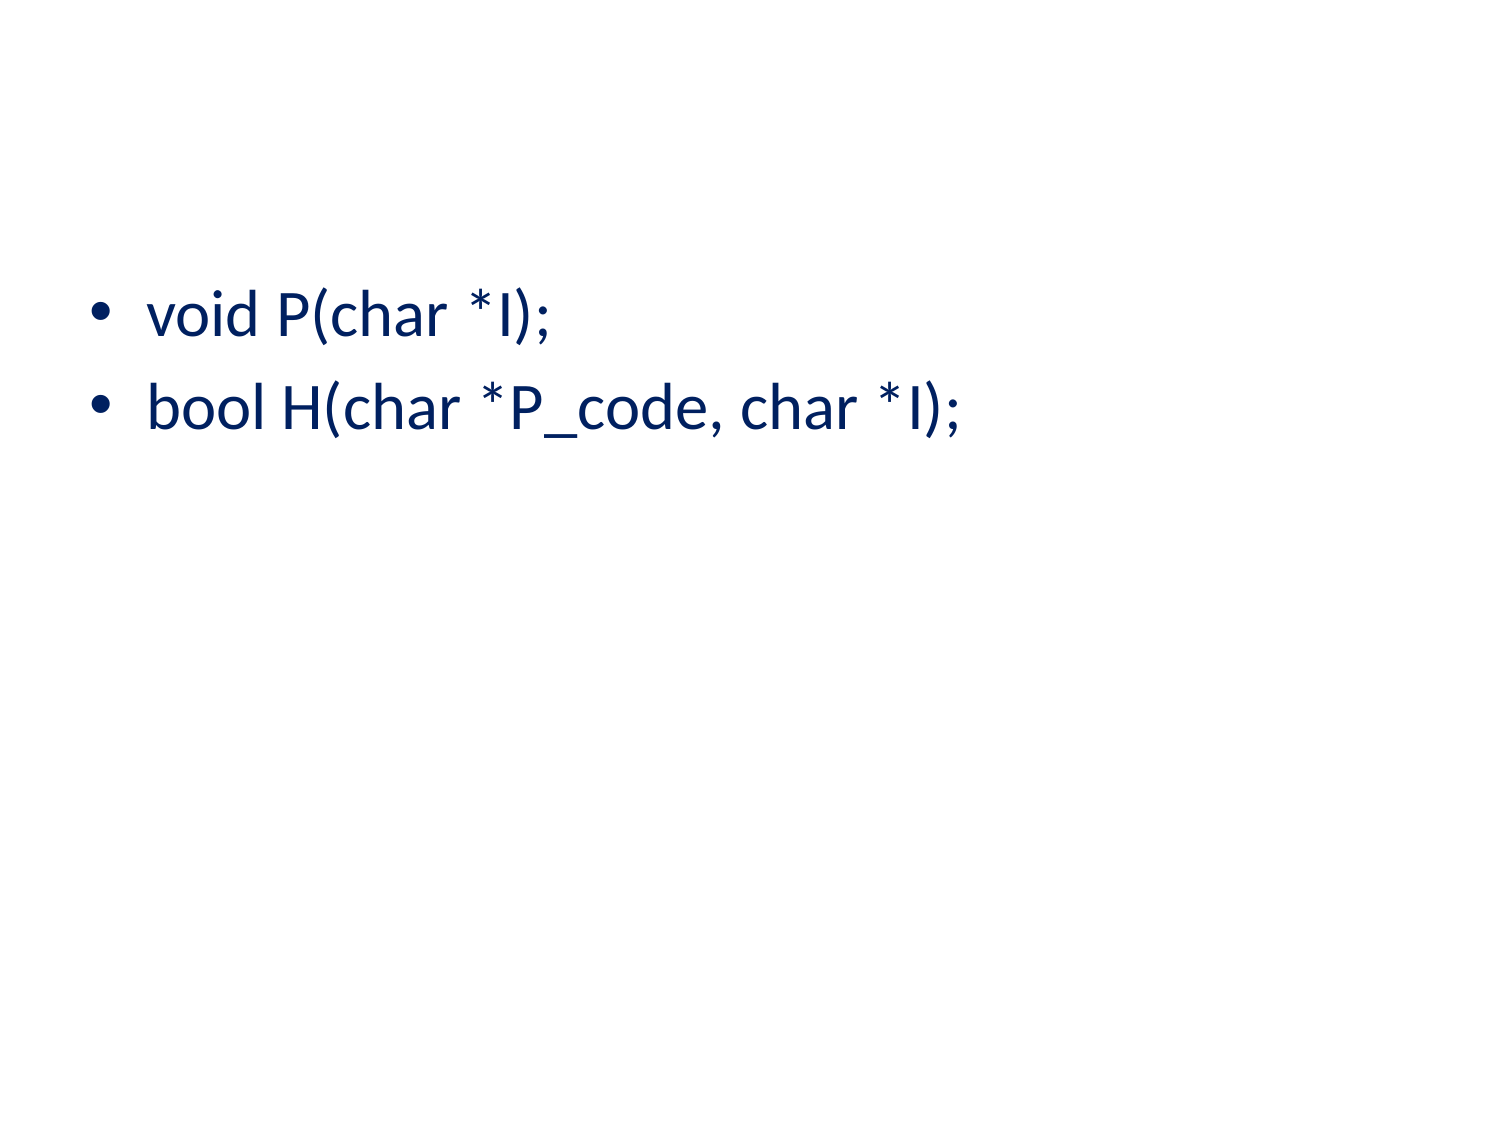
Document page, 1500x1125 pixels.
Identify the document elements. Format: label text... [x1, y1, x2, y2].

list void P(char *I); bool H(char *P_code, char *I); [74, 262, 1426, 1006]
